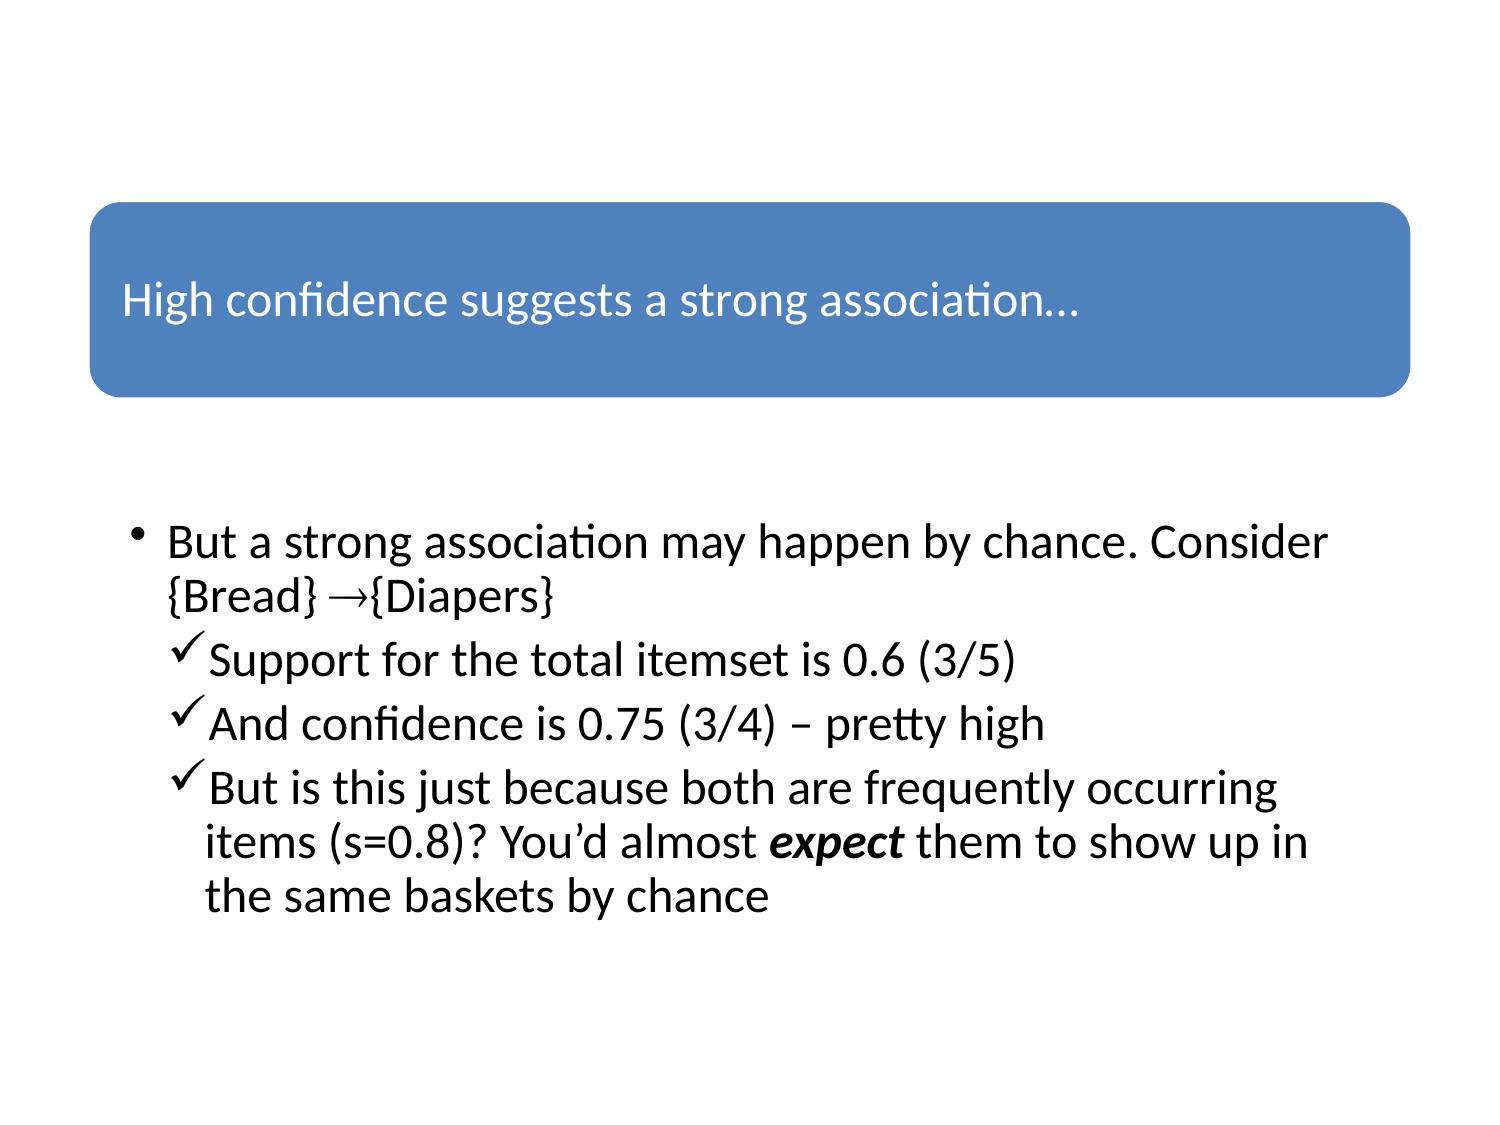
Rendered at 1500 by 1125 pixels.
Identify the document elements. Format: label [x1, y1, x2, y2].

list [87, 199, 1413, 1063]
